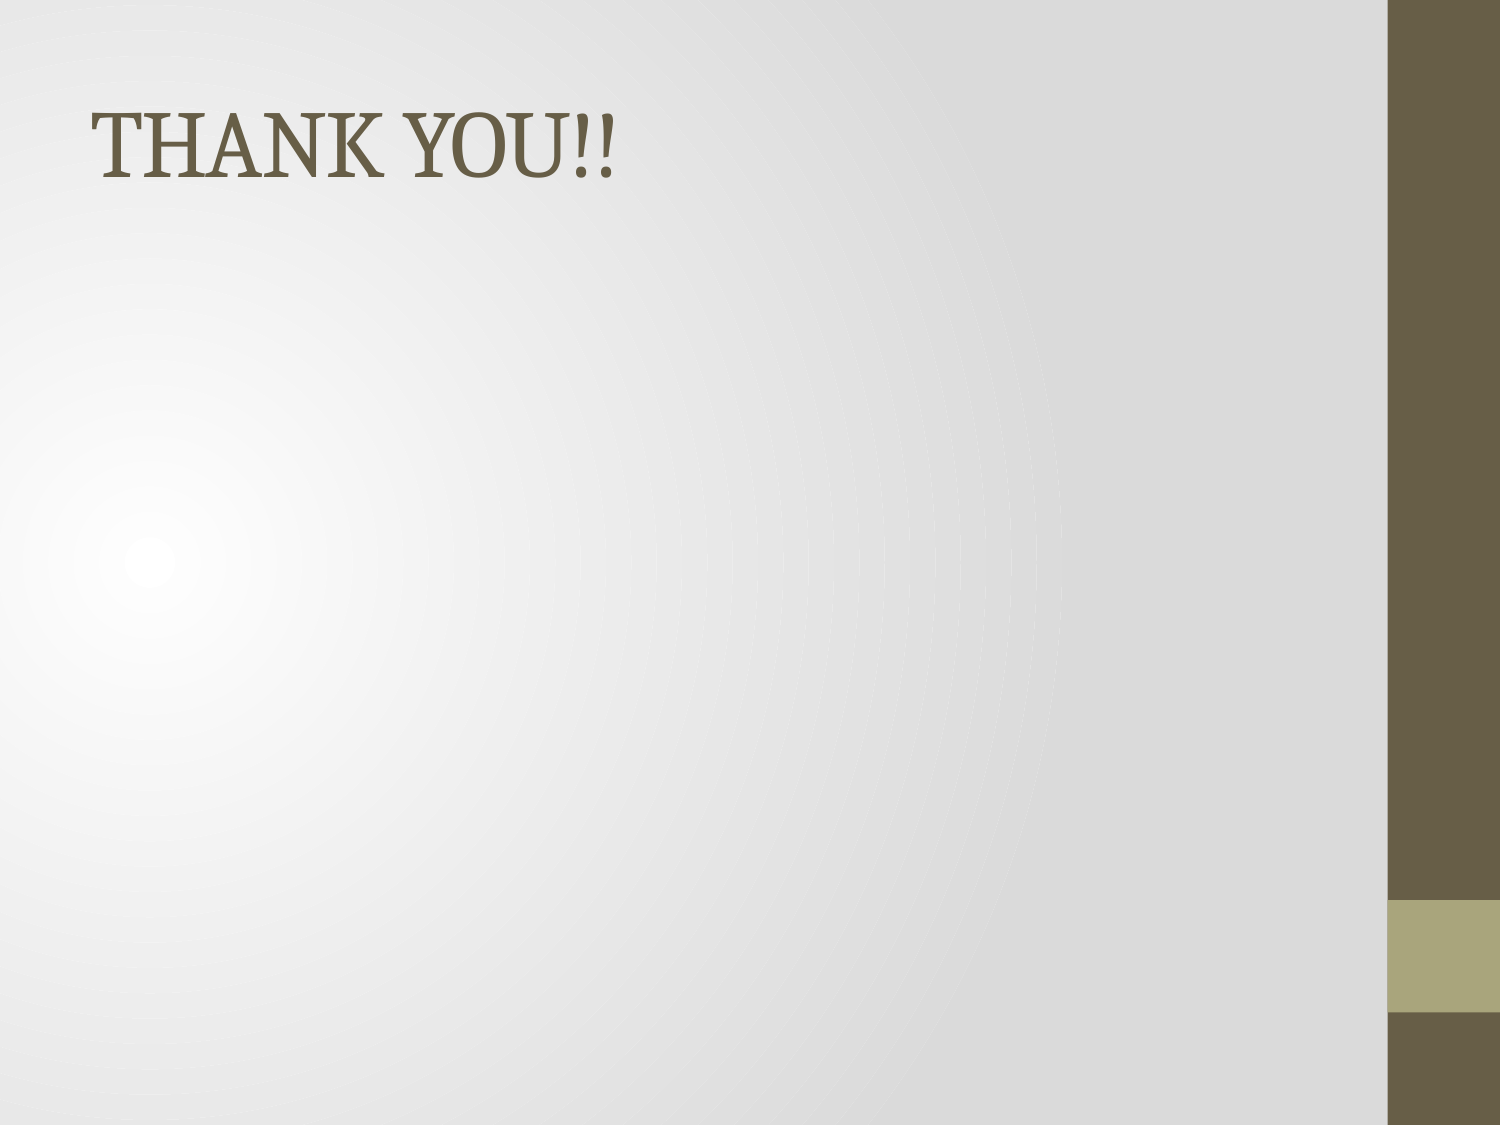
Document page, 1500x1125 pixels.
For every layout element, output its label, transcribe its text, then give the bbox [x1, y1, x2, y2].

title THANK YOU!! [75, 45, 1325, 233]
